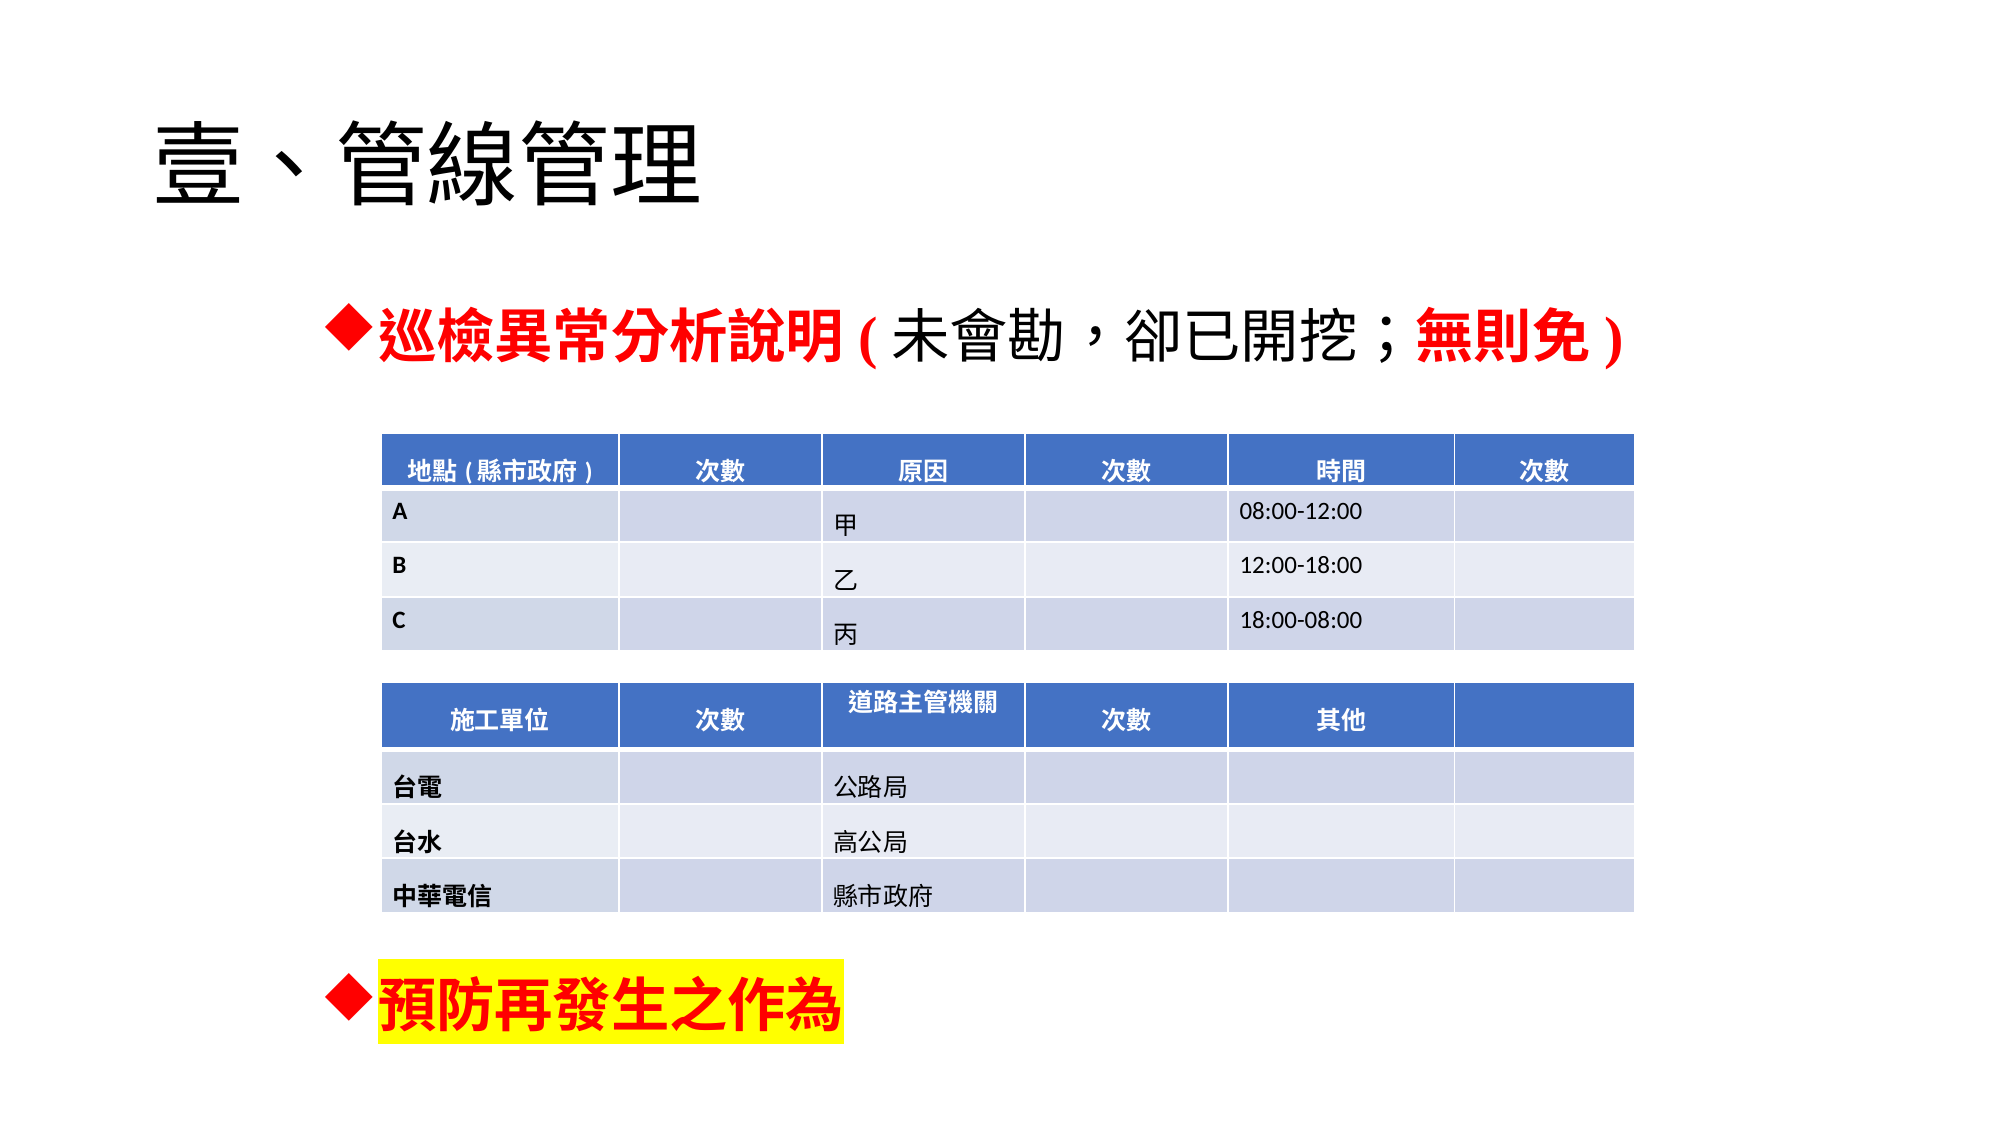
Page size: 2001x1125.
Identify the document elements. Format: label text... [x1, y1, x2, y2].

table_cell 縣市政府 [823, 859, 1024, 912]
table_cell [1455, 752, 1634, 803]
table_cell 台水 [382, 805, 618, 857]
table_cell [1229, 805, 1454, 857]
table_header 時間 [1229, 434, 1454, 485]
table_cell 乙 [823, 543, 1024, 596]
table_cell [620, 859, 821, 912]
table_header 地點(縣市政府) [382, 434, 618, 485]
table_cell [620, 805, 821, 857]
table_cell [1026, 543, 1227, 596]
table_cell 台電 [382, 752, 618, 803]
table_cell 丙 [823, 598, 1024, 650]
table_cell [620, 491, 821, 541]
table_cell [1026, 491, 1227, 541]
table_cell 中華電信 [382, 859, 618, 912]
table_cell A [382, 491, 618, 541]
list 巡檢異常分析說明(未會勘，卻已開挖；無則免) 預防再發生之作為 [304, 299, 1759, 1066]
table_header 其他 [1229, 683, 1454, 747]
table_cell [620, 752, 821, 803]
table_cell [1026, 859, 1227, 912]
table_header [1455, 683, 1634, 747]
table_header 次數 [620, 683, 821, 747]
table_header 施工單位 [382, 683, 618, 747]
table_cell [1455, 859, 1634, 912]
table_cell 甲 [823, 491, 1024, 541]
title 壹、管線管理 [137, 59, 1863, 278]
table_cell [1026, 752, 1227, 803]
table_header 次數 [1026, 683, 1227, 747]
table_cell [1455, 805, 1634, 857]
table_cell [1229, 859, 1454, 912]
table_cell [1455, 543, 1634, 596]
table_header 次數 [620, 434, 821, 485]
table_cell C [382, 598, 618, 650]
table_header 次數 [1026, 434, 1227, 485]
table_cell [1229, 752, 1454, 803]
table_cell [1026, 805, 1227, 857]
table_cell 12:00-18:00 [1229, 543, 1454, 596]
table_cell 公路局 [823, 752, 1024, 803]
table_cell 18:00-08:00 [1229, 598, 1454, 650]
table_header 原因 [823, 434, 1024, 485]
table_cell 高公局 [823, 805, 1024, 857]
table_cell [1455, 491, 1634, 541]
table_cell [1026, 598, 1227, 650]
table_cell [620, 598, 821, 650]
table_cell B [382, 543, 618, 596]
table_cell 08:00-12:00 [1229, 491, 1454, 541]
table_cell [620, 543, 821, 596]
table_header 道路主管機關 [823, 683, 1024, 747]
table_header 次數 [1455, 434, 1634, 485]
table_cell [1455, 598, 1634, 650]
